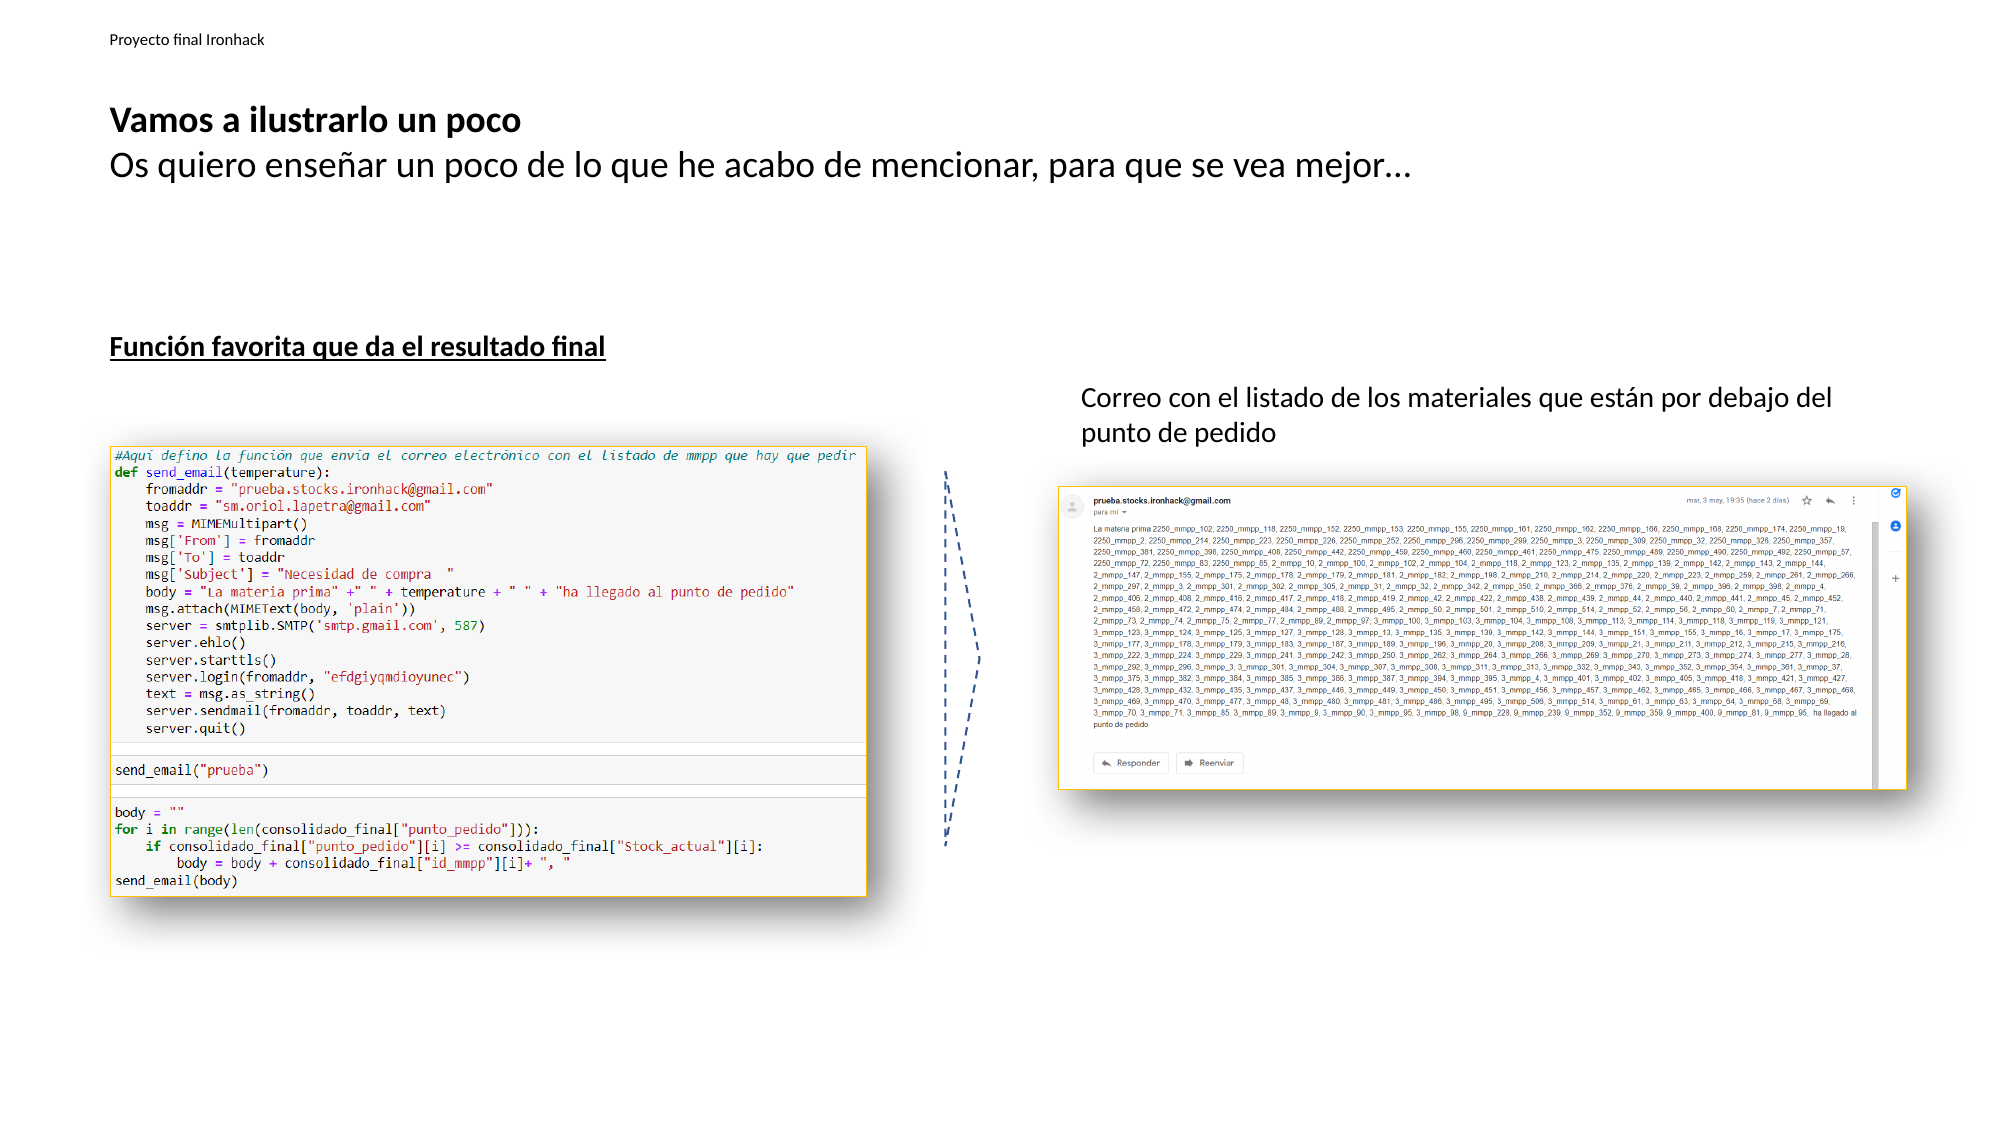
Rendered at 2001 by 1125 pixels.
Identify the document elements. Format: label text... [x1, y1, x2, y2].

text_box Correo con el listado de los materiales que están por debajo del punto de pedido [1066, 370, 1849, 456]
picture [110, 446, 867, 897]
text_box Función favorita que da el resultado final [94, 320, 773, 370]
text_box [944, 470, 981, 847]
text_box Proyecto final Ironhack [94, 21, 1863, 57]
text_box Vamos a ilustrarlo un poco Os quiero enseñar un poco de lo que he acabo de mencionar, para que se vea mejor… [94, 87, 1863, 192]
picture [1058, 486, 1907, 790]
